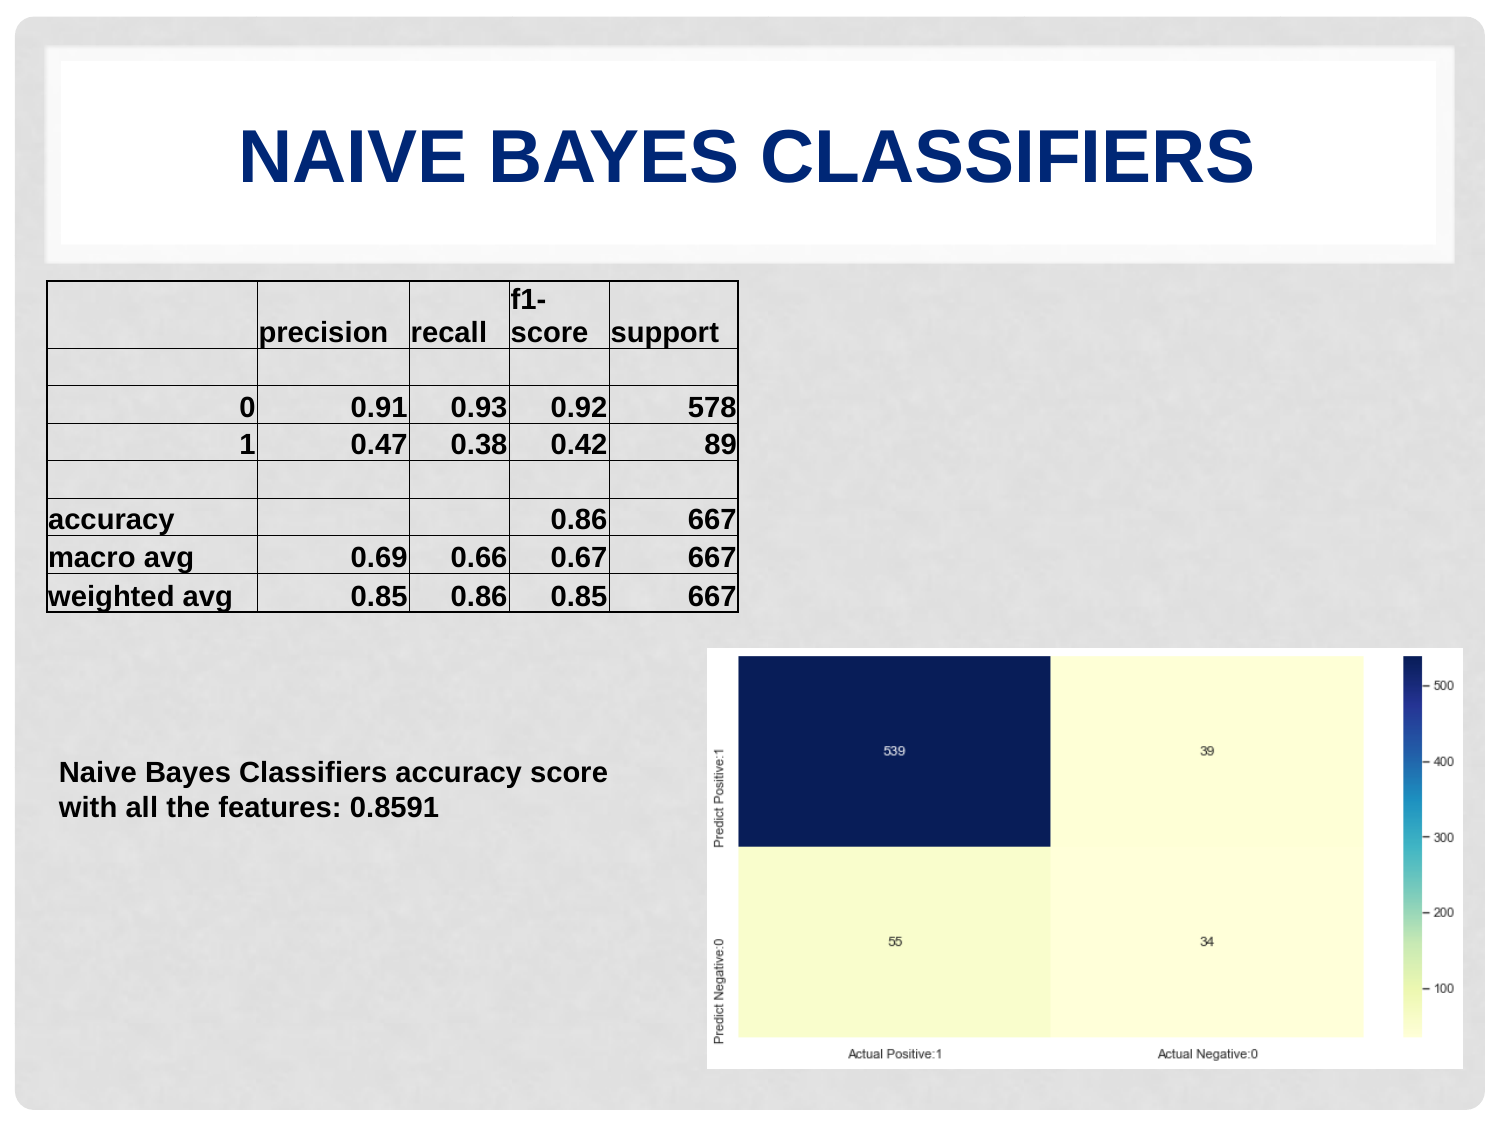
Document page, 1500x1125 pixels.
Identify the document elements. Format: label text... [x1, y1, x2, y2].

table_header f1-score [510, 282, 609, 348]
table_cell 0.86 [510, 499, 609, 535]
table_cell 0.38 [410, 424, 509, 460]
table_cell [610, 349, 737, 385]
table_header [48, 282, 257, 348]
table_cell 0.93 [410, 386, 509, 423]
table_cell 0.85 [510, 574, 609, 611]
table_cell 0.67 [510, 536, 609, 573]
table_cell weighted avg [48, 574, 257, 611]
table_cell 0.92 [510, 386, 609, 423]
table_header support [610, 282, 737, 348]
table_cell 89 [610, 424, 737, 460]
table_cell [258, 349, 409, 385]
table_cell [510, 461, 609, 498]
table_header precision [258, 282, 409, 348]
picture [706, 648, 1464, 1070]
table_cell 667 [610, 536, 737, 573]
table_cell [610, 461, 737, 498]
table_cell 0.66 [410, 536, 509, 573]
table_cell [410, 499, 509, 535]
table_cell macro avg [48, 536, 257, 573]
title Naive Bayes Classifiers [69, 66, 1425, 238]
text_box Naive Bayes Classifiers accuracy score with all the features: 0.8591 [44, 745, 681, 831]
table_cell [510, 349, 609, 385]
table_header recall [410, 282, 509, 348]
table_cell 667 [610, 499, 737, 535]
table_cell 0.47 [258, 424, 409, 460]
table_cell 0 [48, 386, 257, 423]
table_cell 1 [48, 424, 257, 460]
table_cell [48, 349, 257, 385]
table_cell 0.86 [410, 574, 509, 611]
table_cell [48, 461, 257, 498]
table_cell [410, 349, 509, 385]
table_cell [258, 461, 409, 498]
table_cell 0.91 [258, 386, 409, 423]
table_cell 0.69 [258, 536, 409, 573]
table_cell 667 [610, 574, 737, 611]
table_cell 578 [610, 386, 737, 423]
table_cell accuracy [48, 499, 257, 535]
table_cell [258, 499, 409, 535]
table_cell 0.85 [258, 574, 409, 611]
table_cell [410, 461, 509, 498]
table_cell 0.42 [510, 424, 609, 460]
